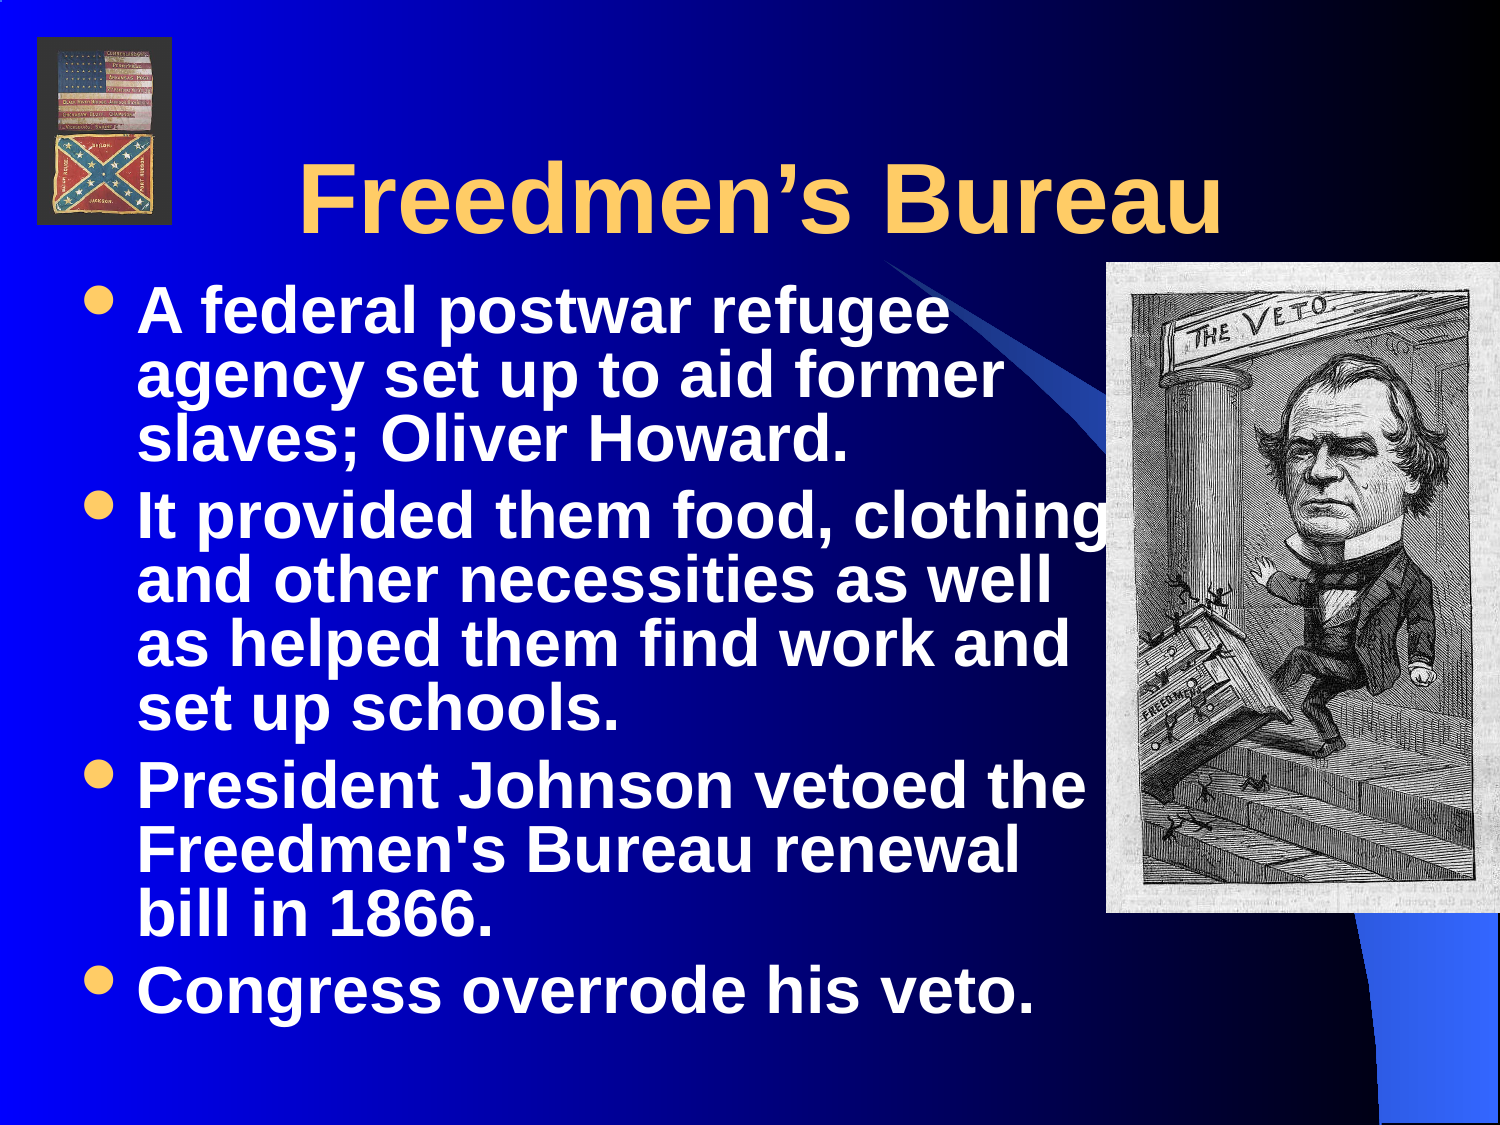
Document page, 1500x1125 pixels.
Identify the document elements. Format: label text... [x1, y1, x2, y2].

picture [1106, 262, 1500, 913]
list A federal postwar refugee agency set up to aid former slaves; Oliver Howard. It provided them food, clothing, and other necessities as well as helped them find work and set up schools. President Johnson vetoed the Freedmen's Bureau renewal bill in 1866. Congress overrode his veto. [49, 274, 1163, 1076]
title Freedmen’s Bureau [111, 99, 1438, 274]
picture [37, 37, 172, 226]
